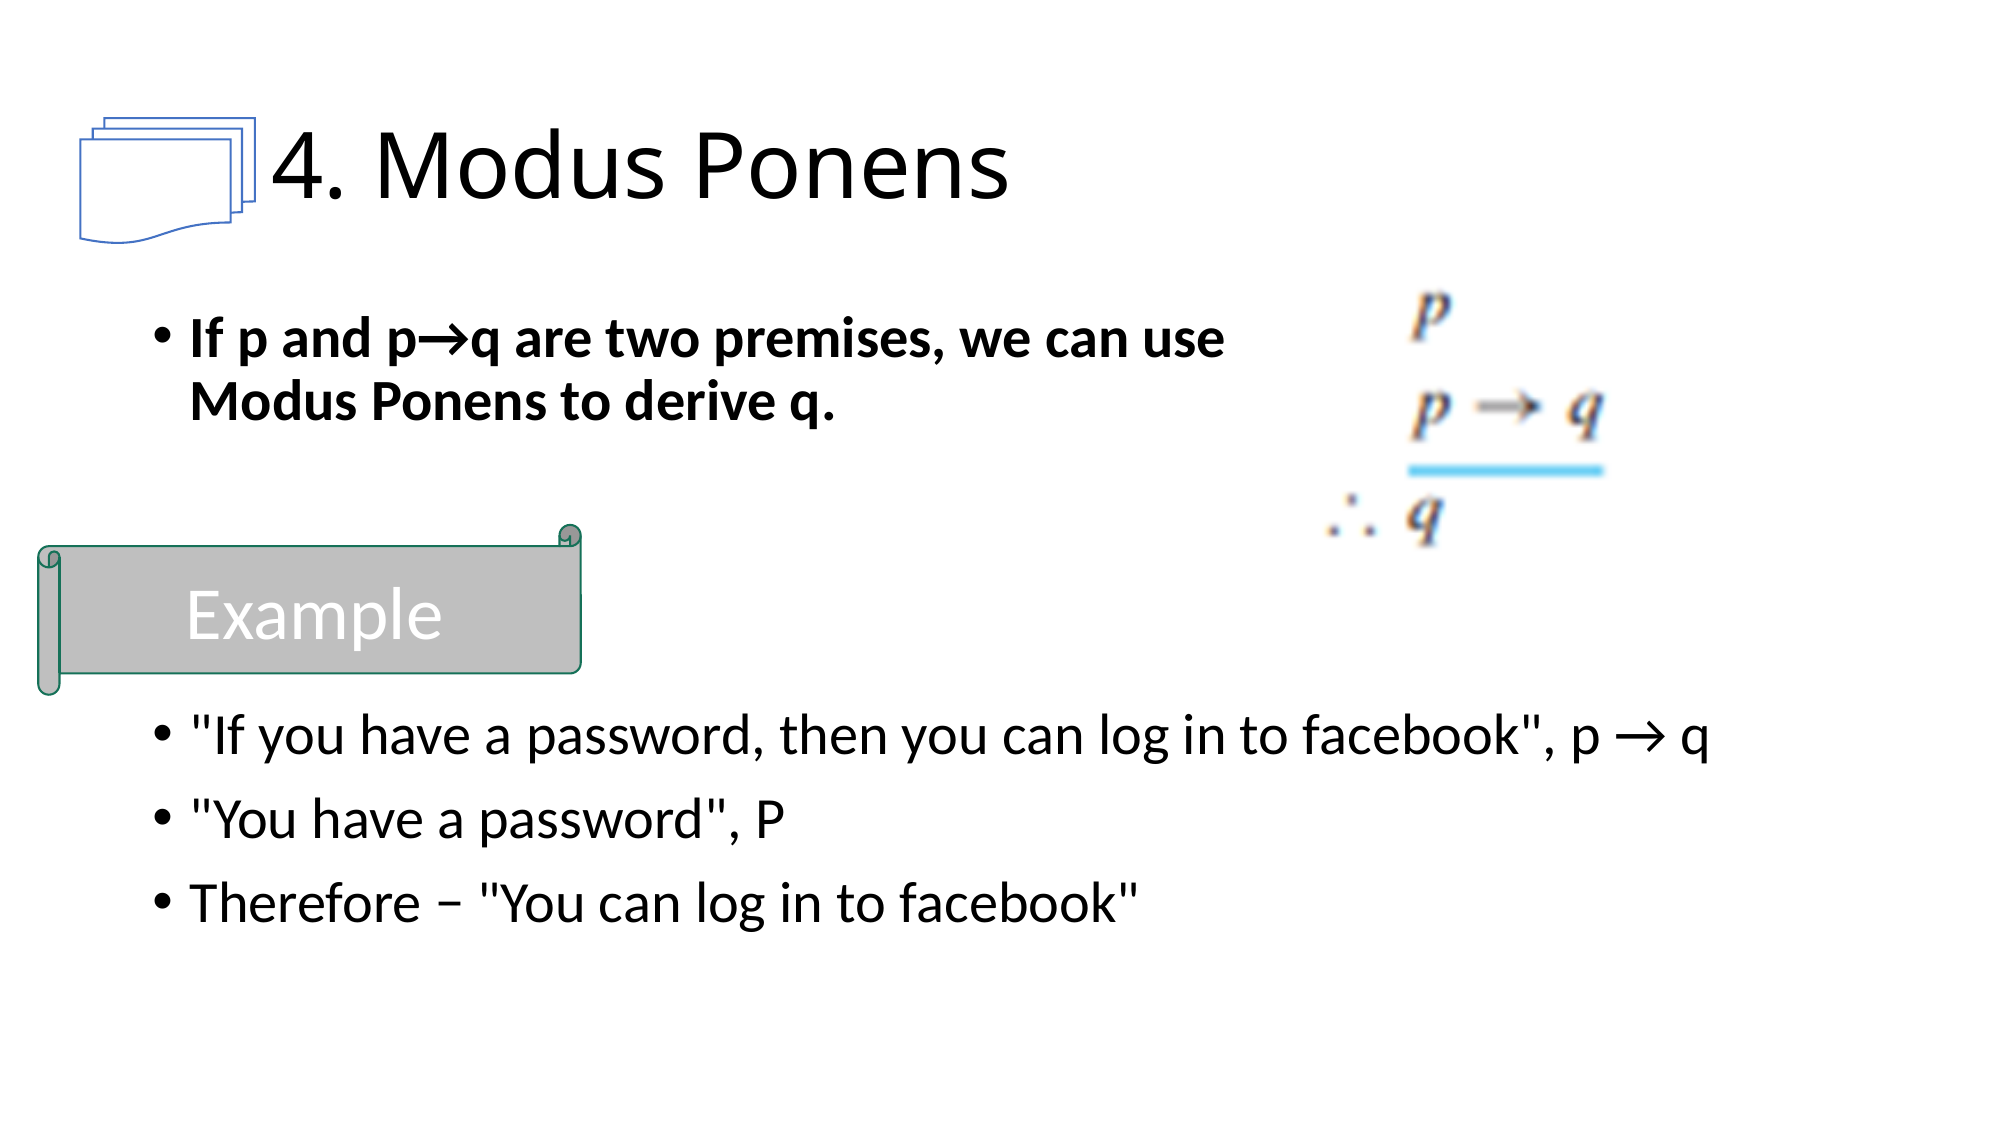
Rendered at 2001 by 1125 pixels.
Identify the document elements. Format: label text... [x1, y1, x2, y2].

text_box [79, 117, 256, 244]
list If p and p→q are two premises, we can use Modus Ponens to derive q. "If you have a password, then you can log in to facebook", p → q "You have a password", P Therefore − "You can log in to facebook" [137, 299, 1863, 1014]
picture [1250, 243, 1826, 565]
title 4. Modus Ponens [137, 59, 1863, 278]
text_box Example [37, 523, 582, 696]
